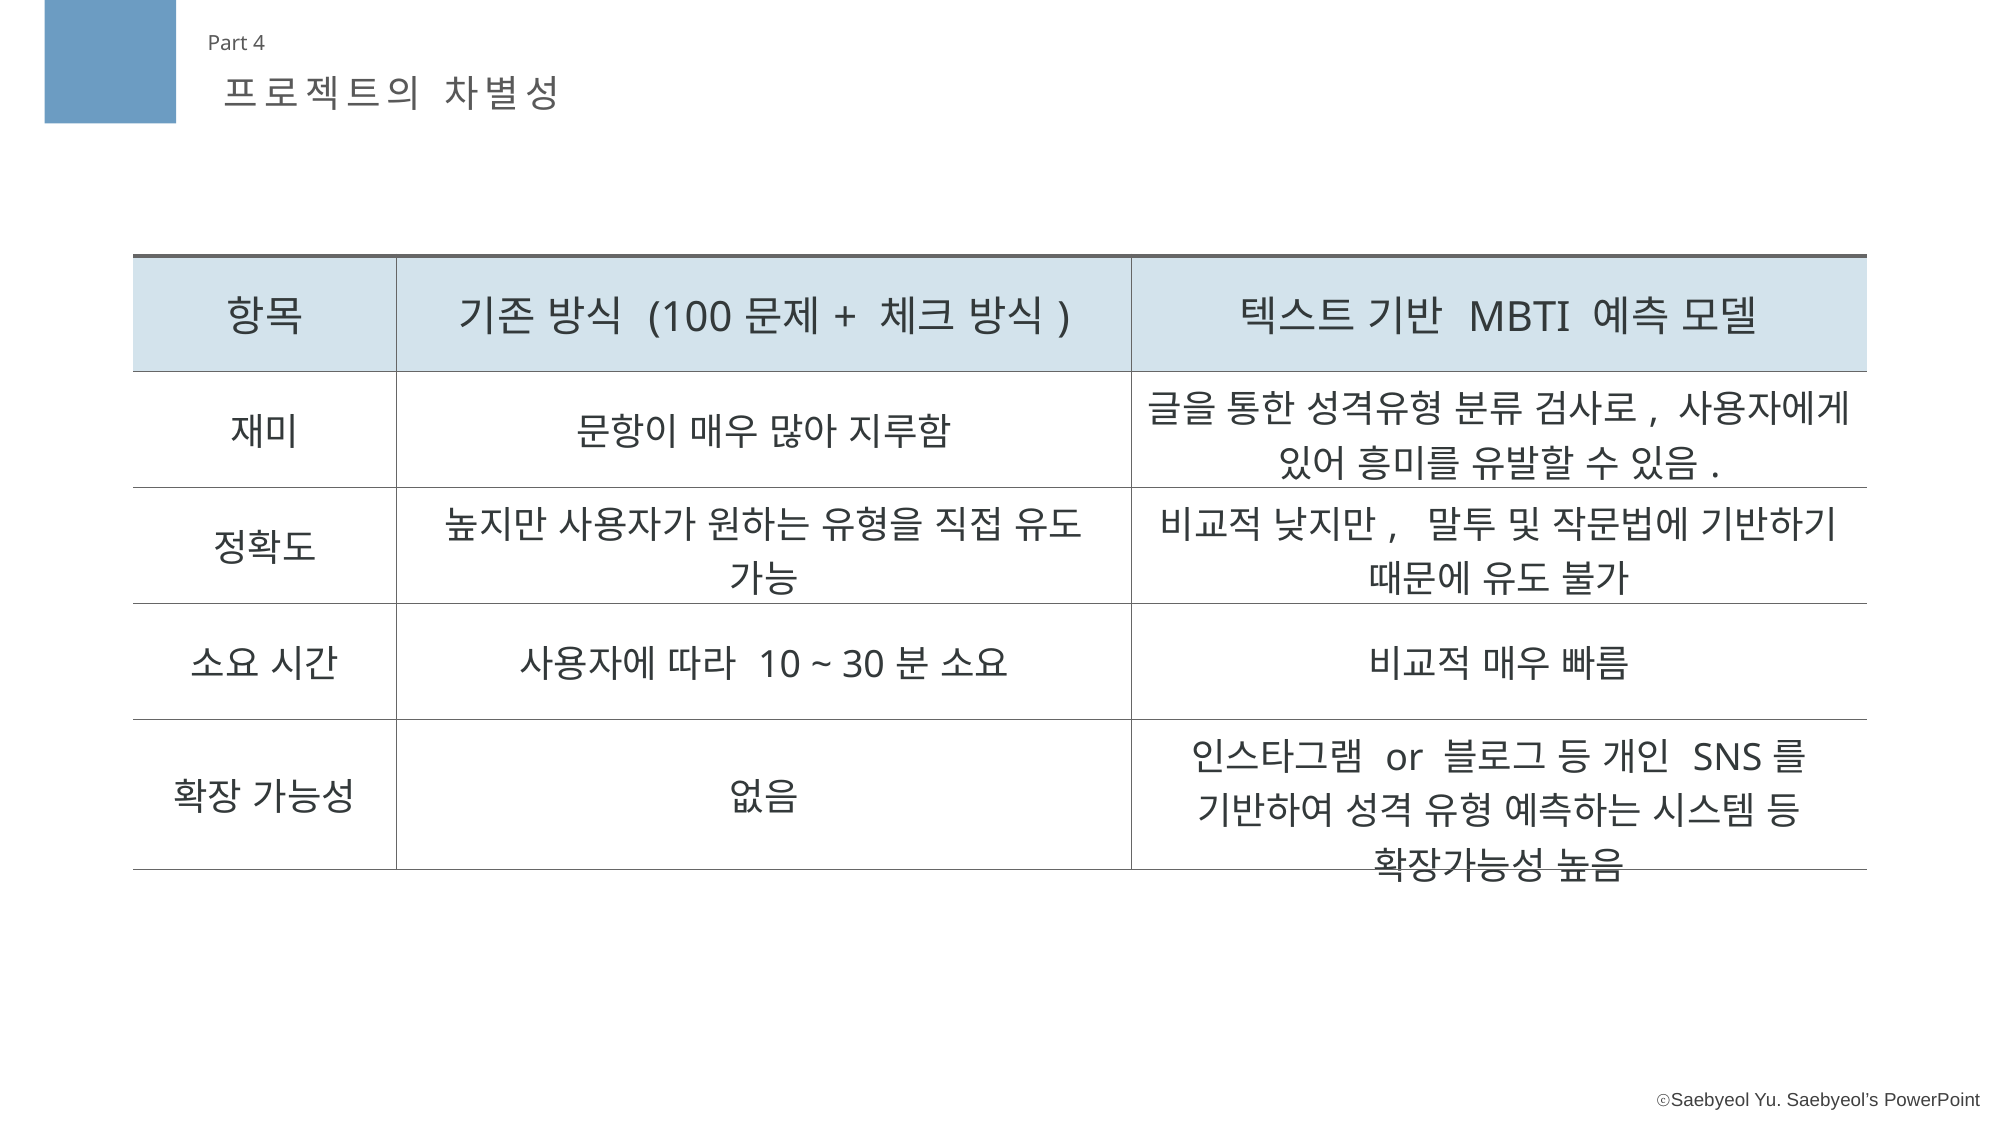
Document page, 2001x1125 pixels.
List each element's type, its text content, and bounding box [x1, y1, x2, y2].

table_cell 정확도 [133, 488, 396, 603]
table_cell 없음 [397, 720, 1131, 869]
table_cell 문항이 매우 많아 지루함 [397, 372, 1131, 487]
table_cell 비교적 매우 빠름 [1132, 604, 1867, 719]
table_header 항목 [133, 258, 396, 371]
table_header 텍스트 기반 MBTI 예측 모델 [1132, 258, 1867, 371]
text_box [44, 0, 177, 124]
table_cell 비교적 낮지만, 말투 및 작문법에 기반하기 때문에 유도 불가 [1132, 488, 1867, 603]
table_cell 확장 가능성 [133, 720, 396, 869]
table_cell 재미 [133, 372, 396, 487]
table_cell 높지만 사용자가 원하는 유형을 직접 유도 가능 [397, 488, 1131, 603]
table_cell 글을 통한 성격유형 분류 검사로, 사용자에게 있어 흥미를 유발할 수 있음. [1132, 372, 1867, 487]
table_cell 인스타그램 or 블로그 등 개인 SNS를 기반하여 성격 유형 예측하는 시스템 등 확장가능성 높음 [1132, 720, 1867, 869]
table_header 기존 방식 (100문제+ 체크 방식) [397, 258, 1131, 371]
text_box Part 4 [192, 22, 280, 63]
table_cell 소요 시간 [133, 604, 396, 719]
text_box 프로젝트의 차별성 [209, 62, 576, 123]
table_cell 사용자에 따라 10 ~ 30분 소요 [397, 604, 1131, 719]
